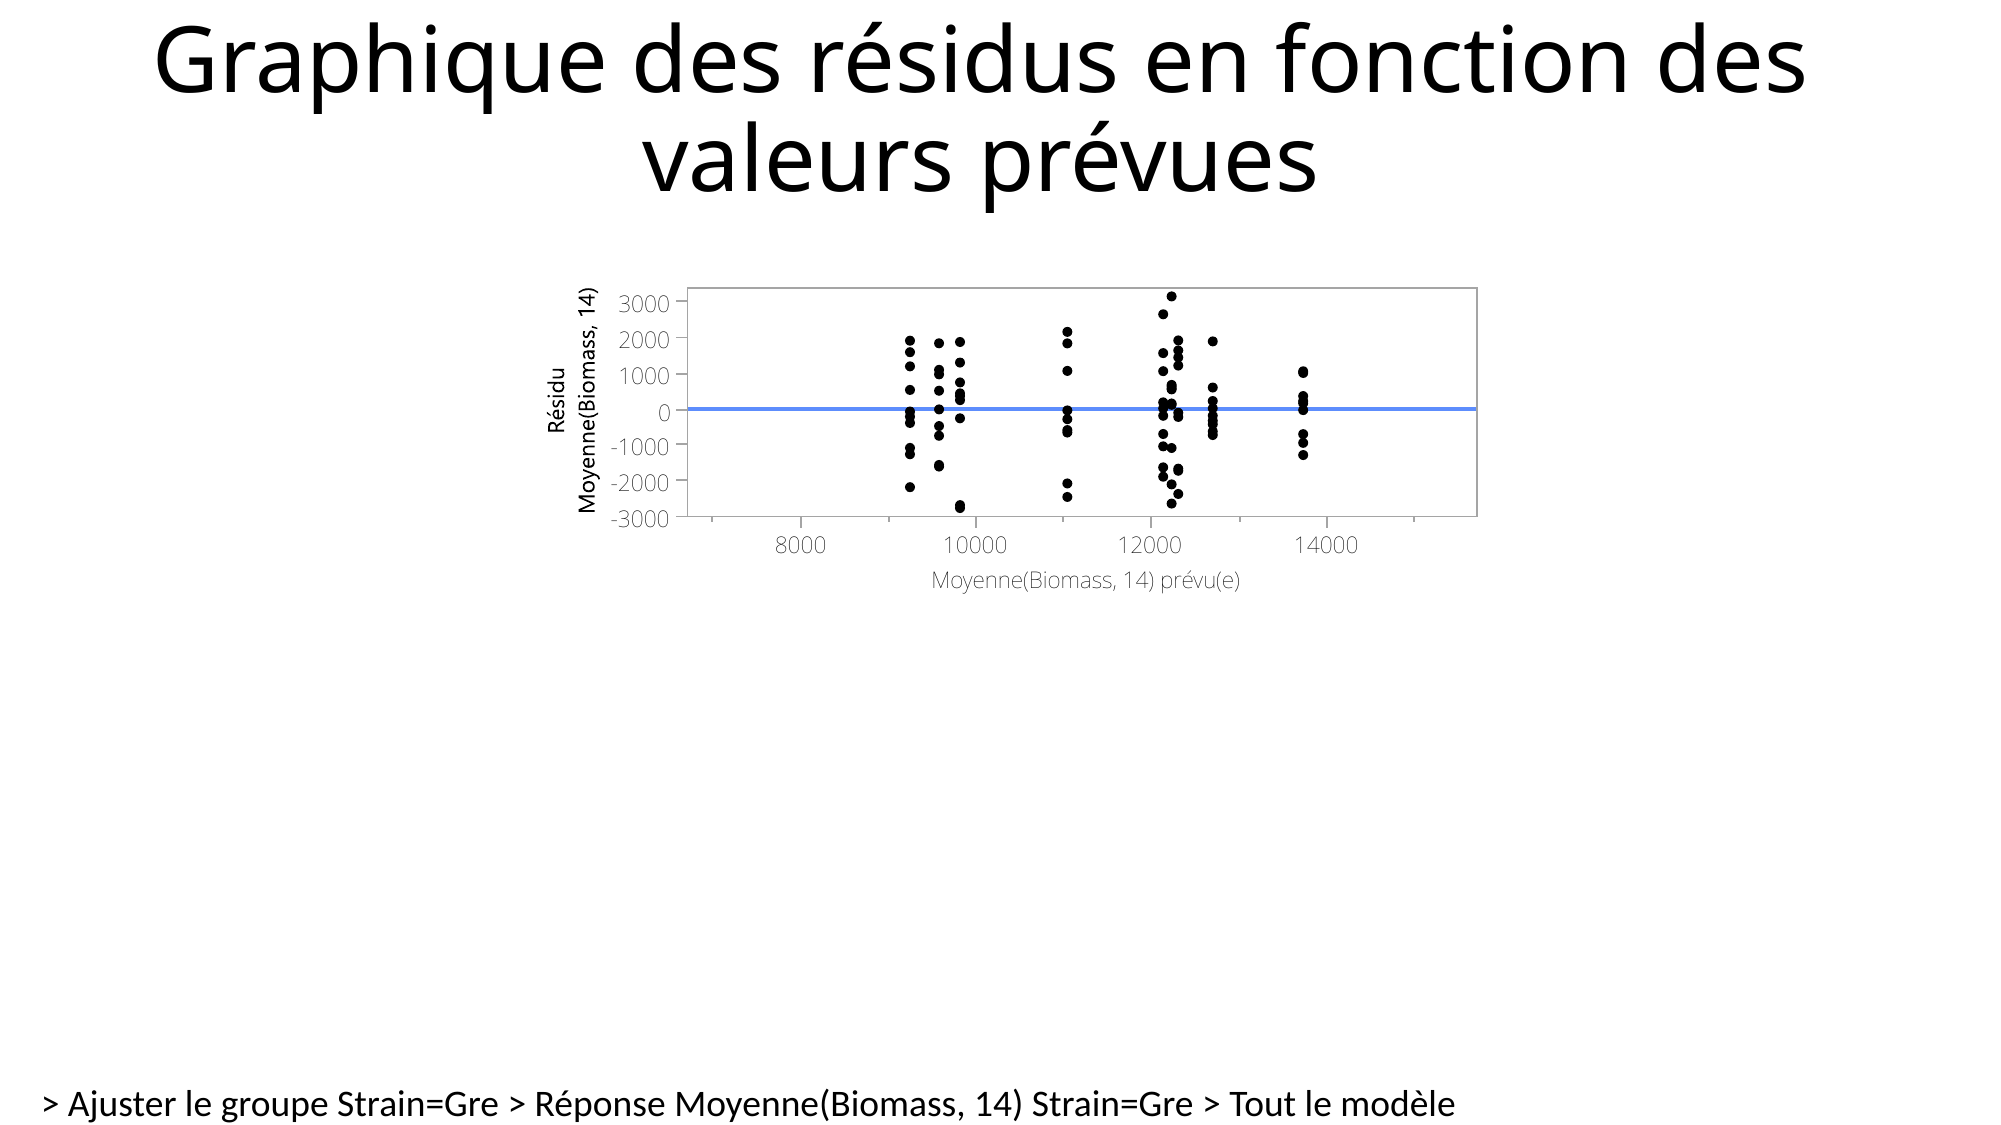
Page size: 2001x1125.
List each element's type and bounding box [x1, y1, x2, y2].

title [0, 0, 1963, 225]
text_box [40, 1079, 1459, 1125]
picture [528, 270, 1510, 614]
